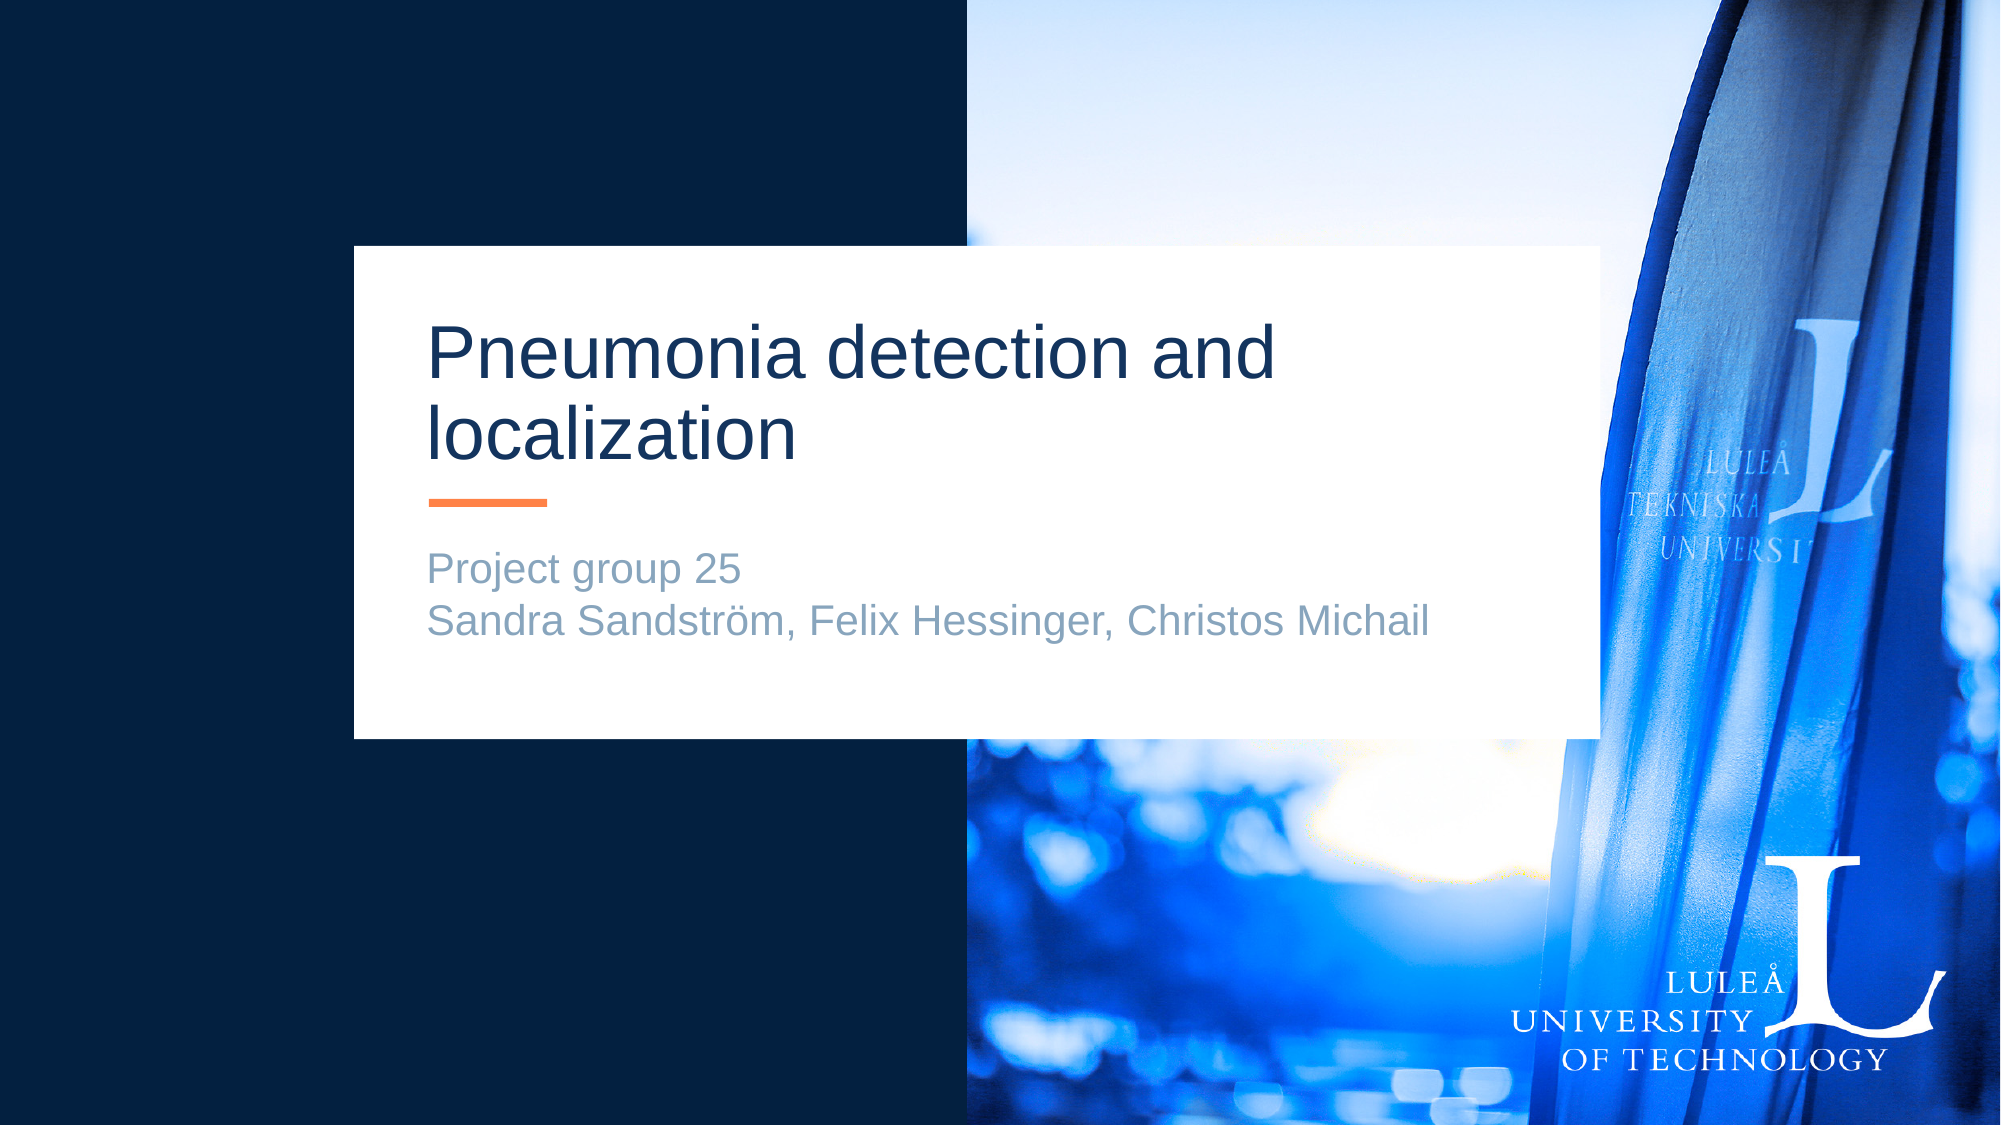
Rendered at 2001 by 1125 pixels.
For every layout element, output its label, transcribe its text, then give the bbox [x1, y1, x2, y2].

picture [967, 0, 2001, 1125]
subtitle Project group 25 Sandra Sandström, Felix Hessinger, Christos Michail [426, 533, 1548, 682]
title Pneumonia detection and localization [426, 293, 1548, 483]
